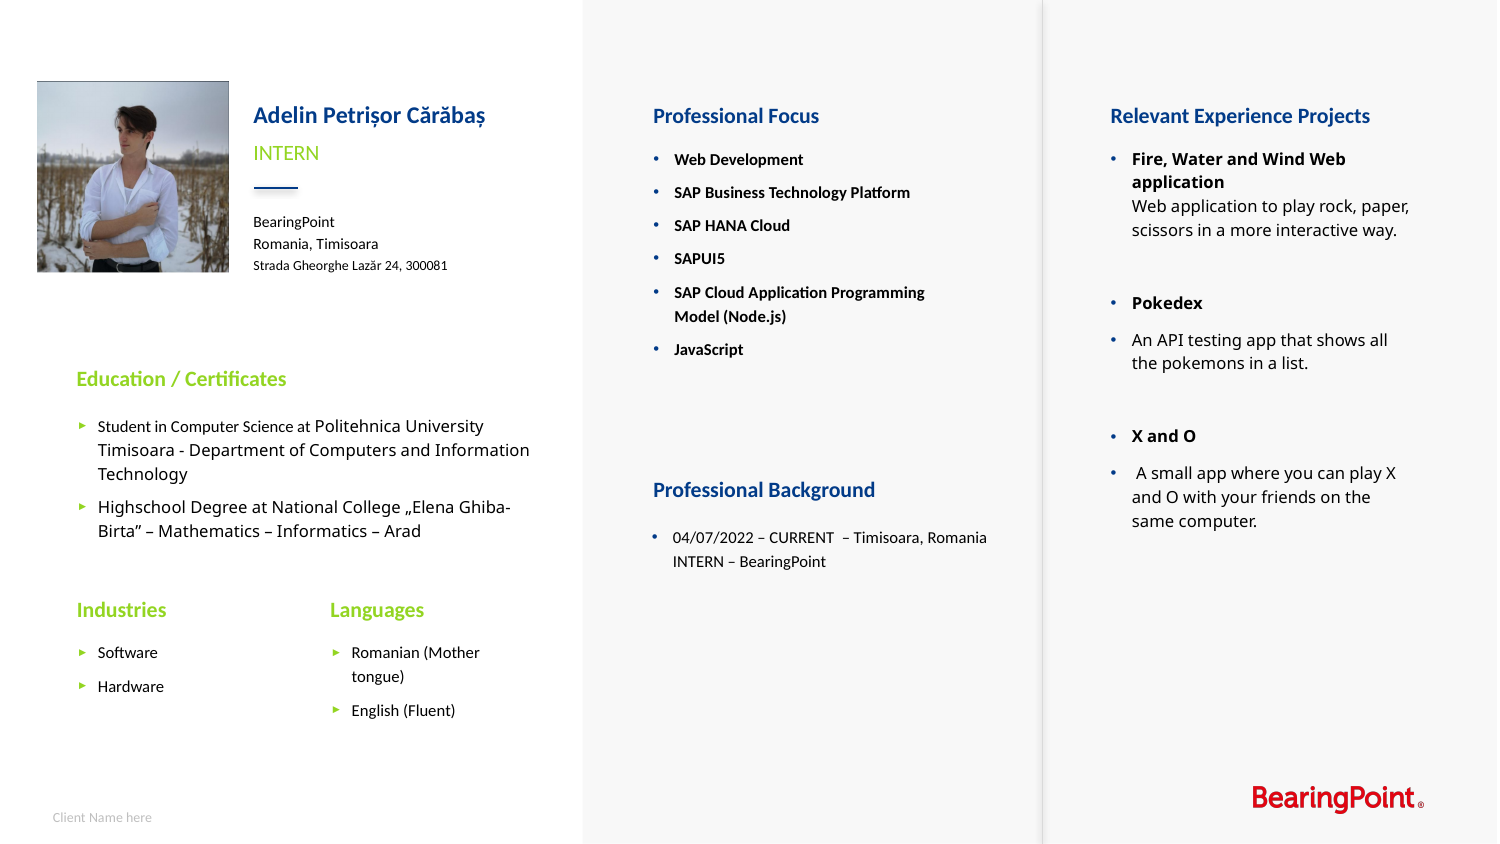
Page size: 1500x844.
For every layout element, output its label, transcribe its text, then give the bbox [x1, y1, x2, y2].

text_box Software Hardware [76, 638, 282, 705]
text_box Professional Background [653, 462, 970, 511]
text_box Romanian (Mother tongue) English (Fluent) [330, 638, 526, 729]
text_box Relevant Experience Projects [1110, 88, 1427, 137]
picture [36, 80, 229, 274]
text_box Industries [76, 582, 308, 632]
text_box [581, 0, 1042, 844]
text_box [1044, 0, 1499, 844]
text_box Education / Certificates [76, 351, 393, 401]
text_box Student in Computer Science at Politehnica University Timisoara - Department of Computers and Information Technology Highschool Degree at National College „Elena Ghiba-Birta” – Mathematics – Informatics – Arad [76, 411, 544, 550]
picture [1253, 786, 1424, 814]
text_box Web Development SAP Business Technology Platform SAP HANA Cloud SAPUI5 SAP Cloud Application Programming Model (Node.js) JavaScript [653, 144, 932, 368]
text_box Professional Focus [653, 88, 970, 137]
text_box 04/07/2022 – CURRENT – Timisoara, Romania INTERN – BearingPoint [651, 523, 1019, 595]
text_box Languages [330, 582, 561, 632]
text_box BearingPoint Romania, Timisoara Strada Gheorghe Lazăr 24, 300081 [253, 214, 516, 273]
text_box Adelin Petrișor Cărăbaș [253, 97, 570, 125]
text_box INTERN [253, 125, 570, 165]
text_box Fire, Water and Wind Web application Web application to play rock, paper, scissors in a more interactive way. Pokedex An API testing app that shows all the pokemons in a list. X and O A small app where you can play X and O with your friends on the same computer. [1110, 144, 1415, 540]
